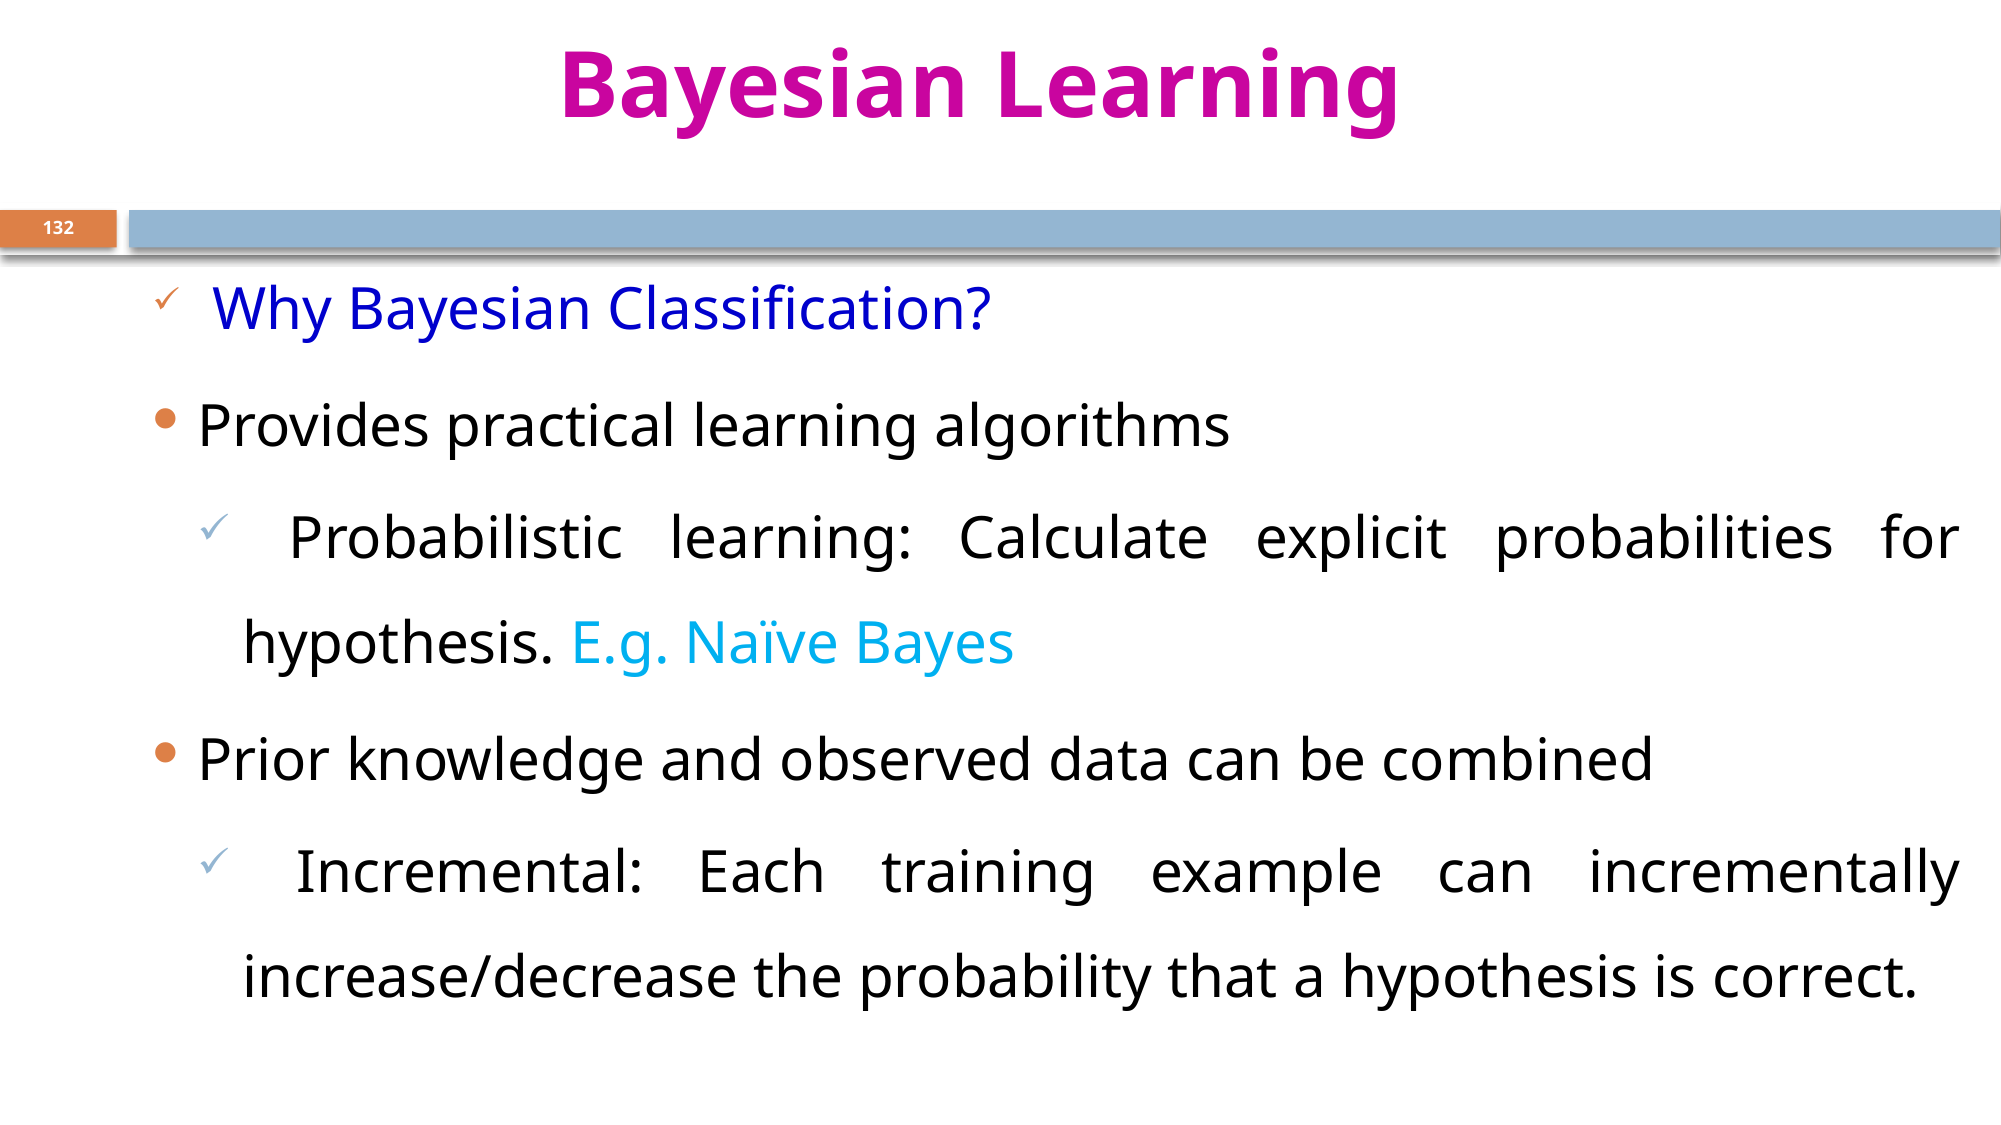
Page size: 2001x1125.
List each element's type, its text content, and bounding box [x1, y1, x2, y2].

slide_number 132 [0, 208, 117, 249]
title Bayesian Learning [399, 0, 1675, 163]
list Why Bayesian Classification? Provides practical learning algorithms Probabilistic learning: Calculate explicit probabilities for hypothesis. E.g. Naïve Bayes Prior knowledge and observed data can be combined Incremental: Each training example can incrementally increase/decrease the probability that a hypothesis is correct. [137, 228, 1975, 1125]
